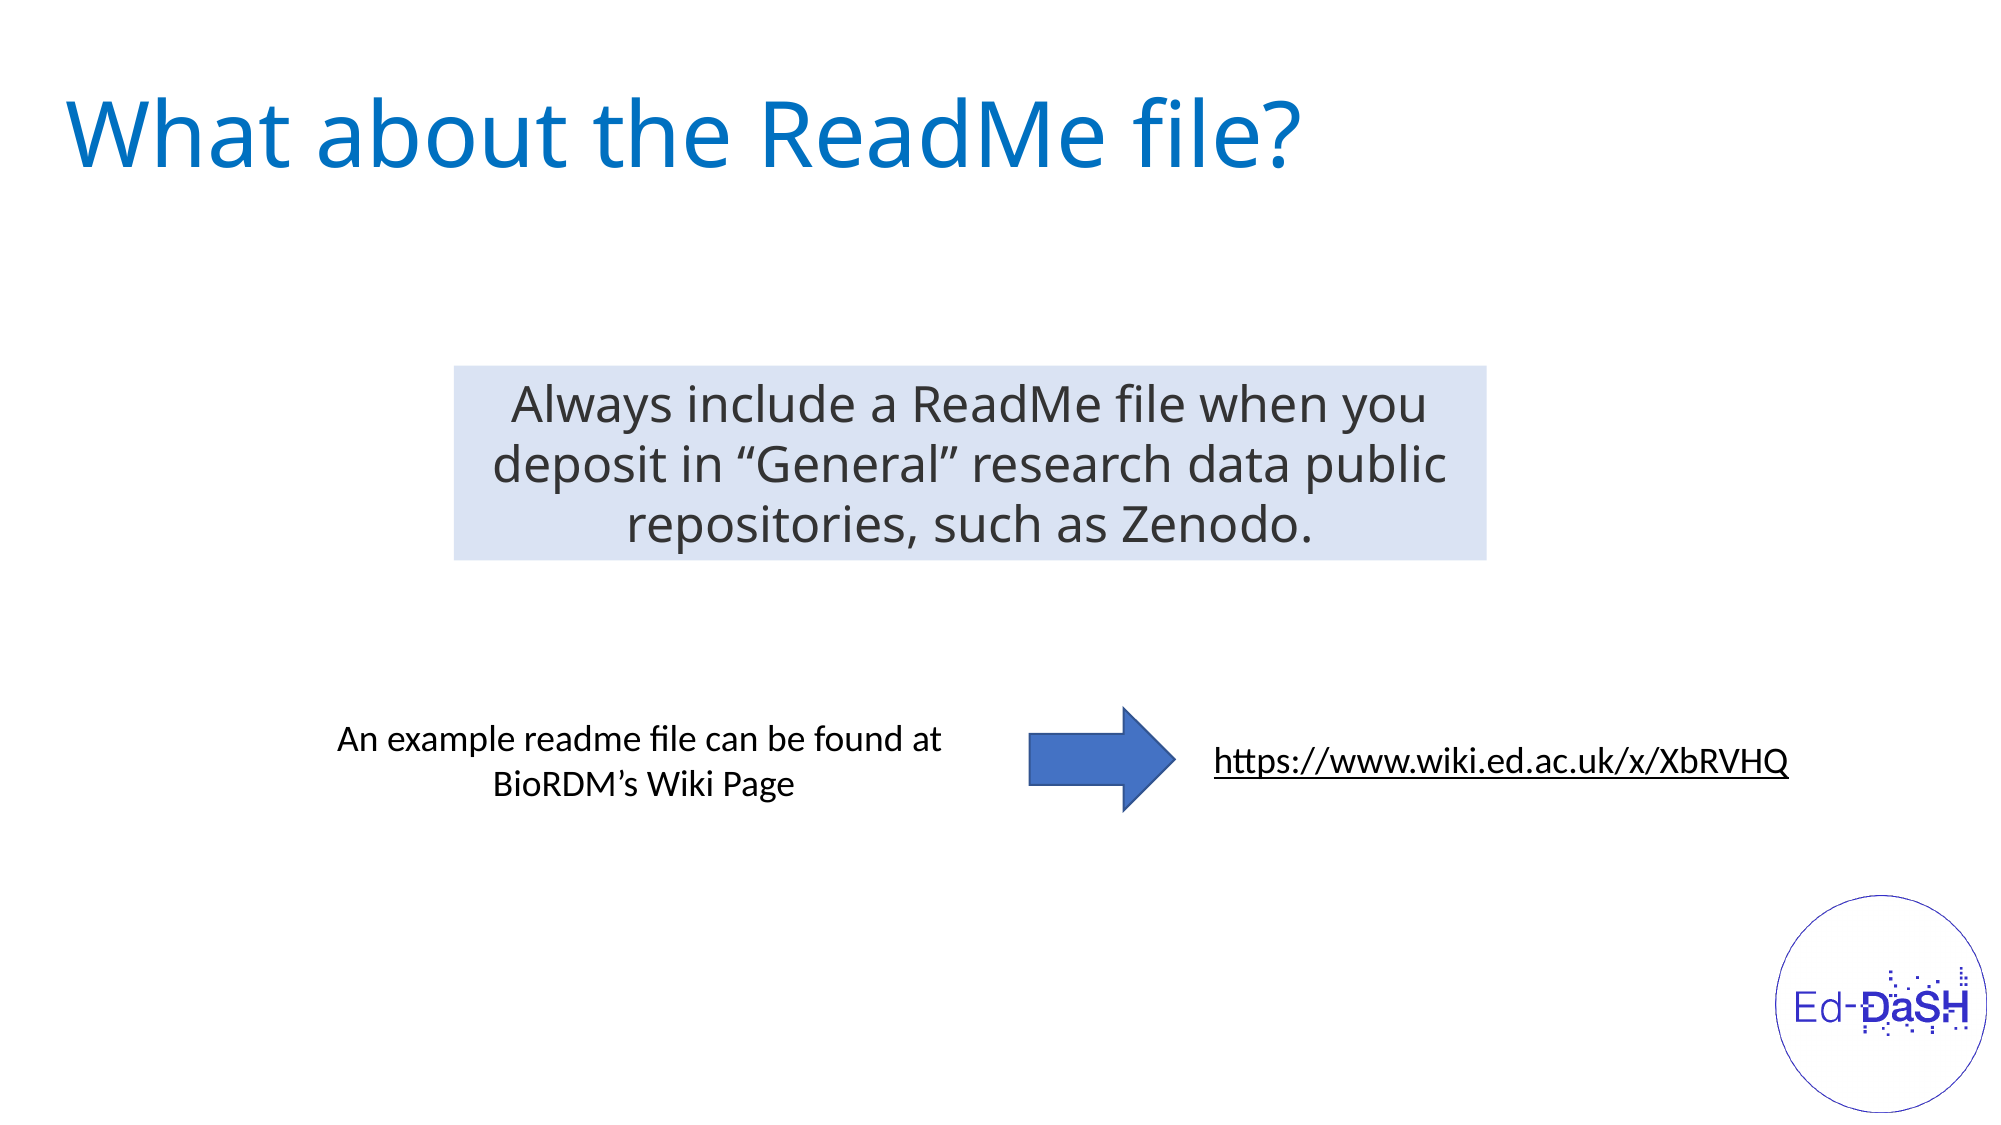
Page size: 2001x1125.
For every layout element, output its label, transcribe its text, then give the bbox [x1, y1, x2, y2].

text_box [1028, 705, 1177, 813]
text_box An example readme file can be found at BioRDM’s Wiki Page [322, 706, 967, 812]
title What about the ReadMe file? [50, 29, 1776, 247]
text_box https://www.wiki.ed.ac.uk/x/XbRVHQ [1198, 729, 2000, 789]
picture [1775, 895, 1987, 1113]
text_box Always include a ReadMe file when you deposit in “General” research data public repositories, such as Zenodo. [453, 365, 1487, 561]
